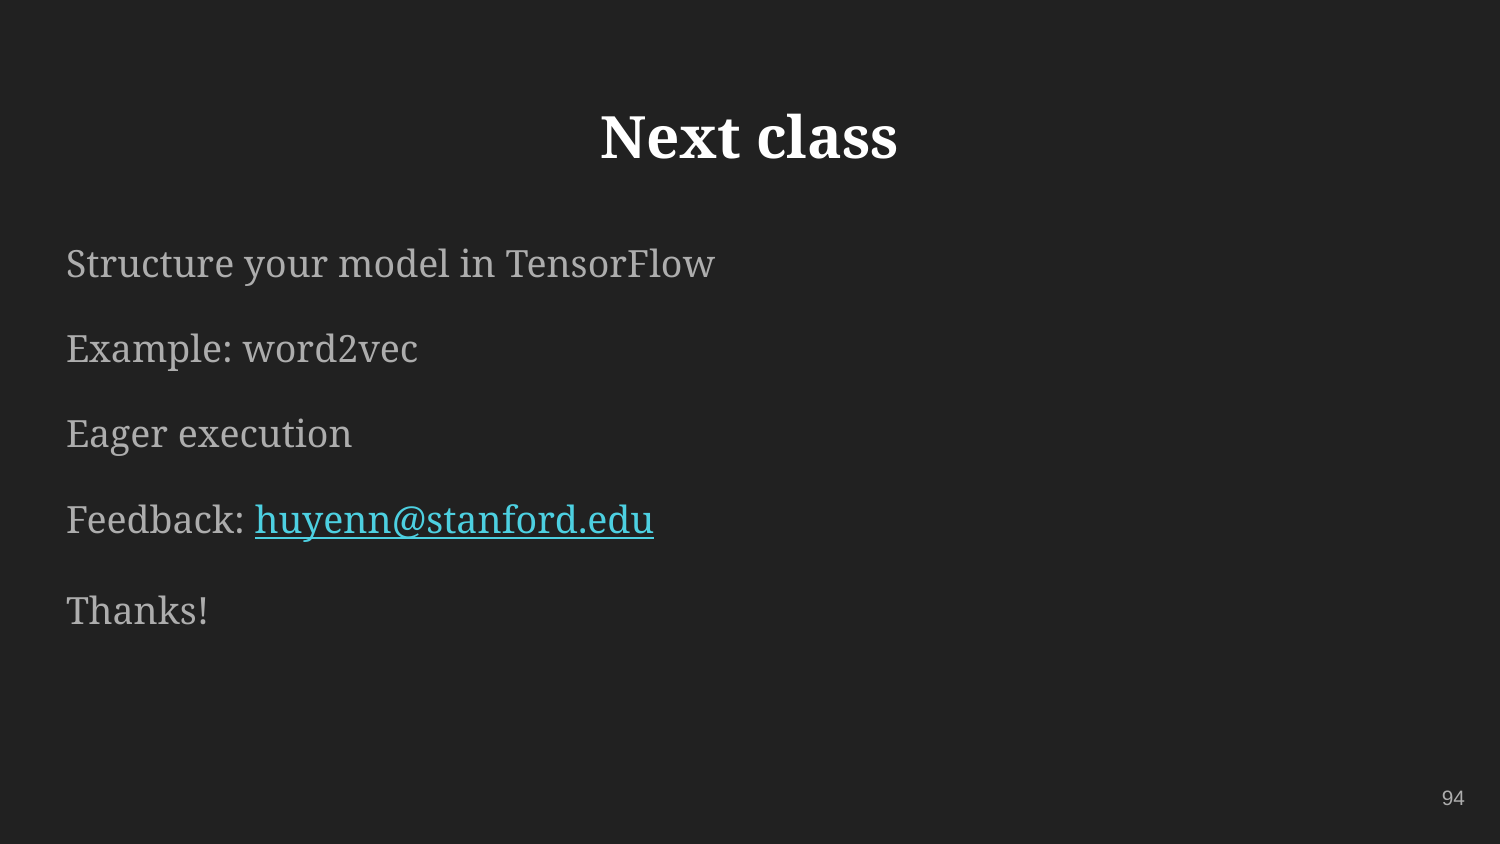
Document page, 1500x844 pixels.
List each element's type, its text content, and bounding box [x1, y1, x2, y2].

title Next class [51, 85, 1449, 180]
list Structure your model in TensorFlow Example: word2vec Eager execution Feedback: huyenn@stanford.edu Thanks! [51, 218, 1281, 731]
slide_number ‹#› [1389, 764, 1480, 830]
